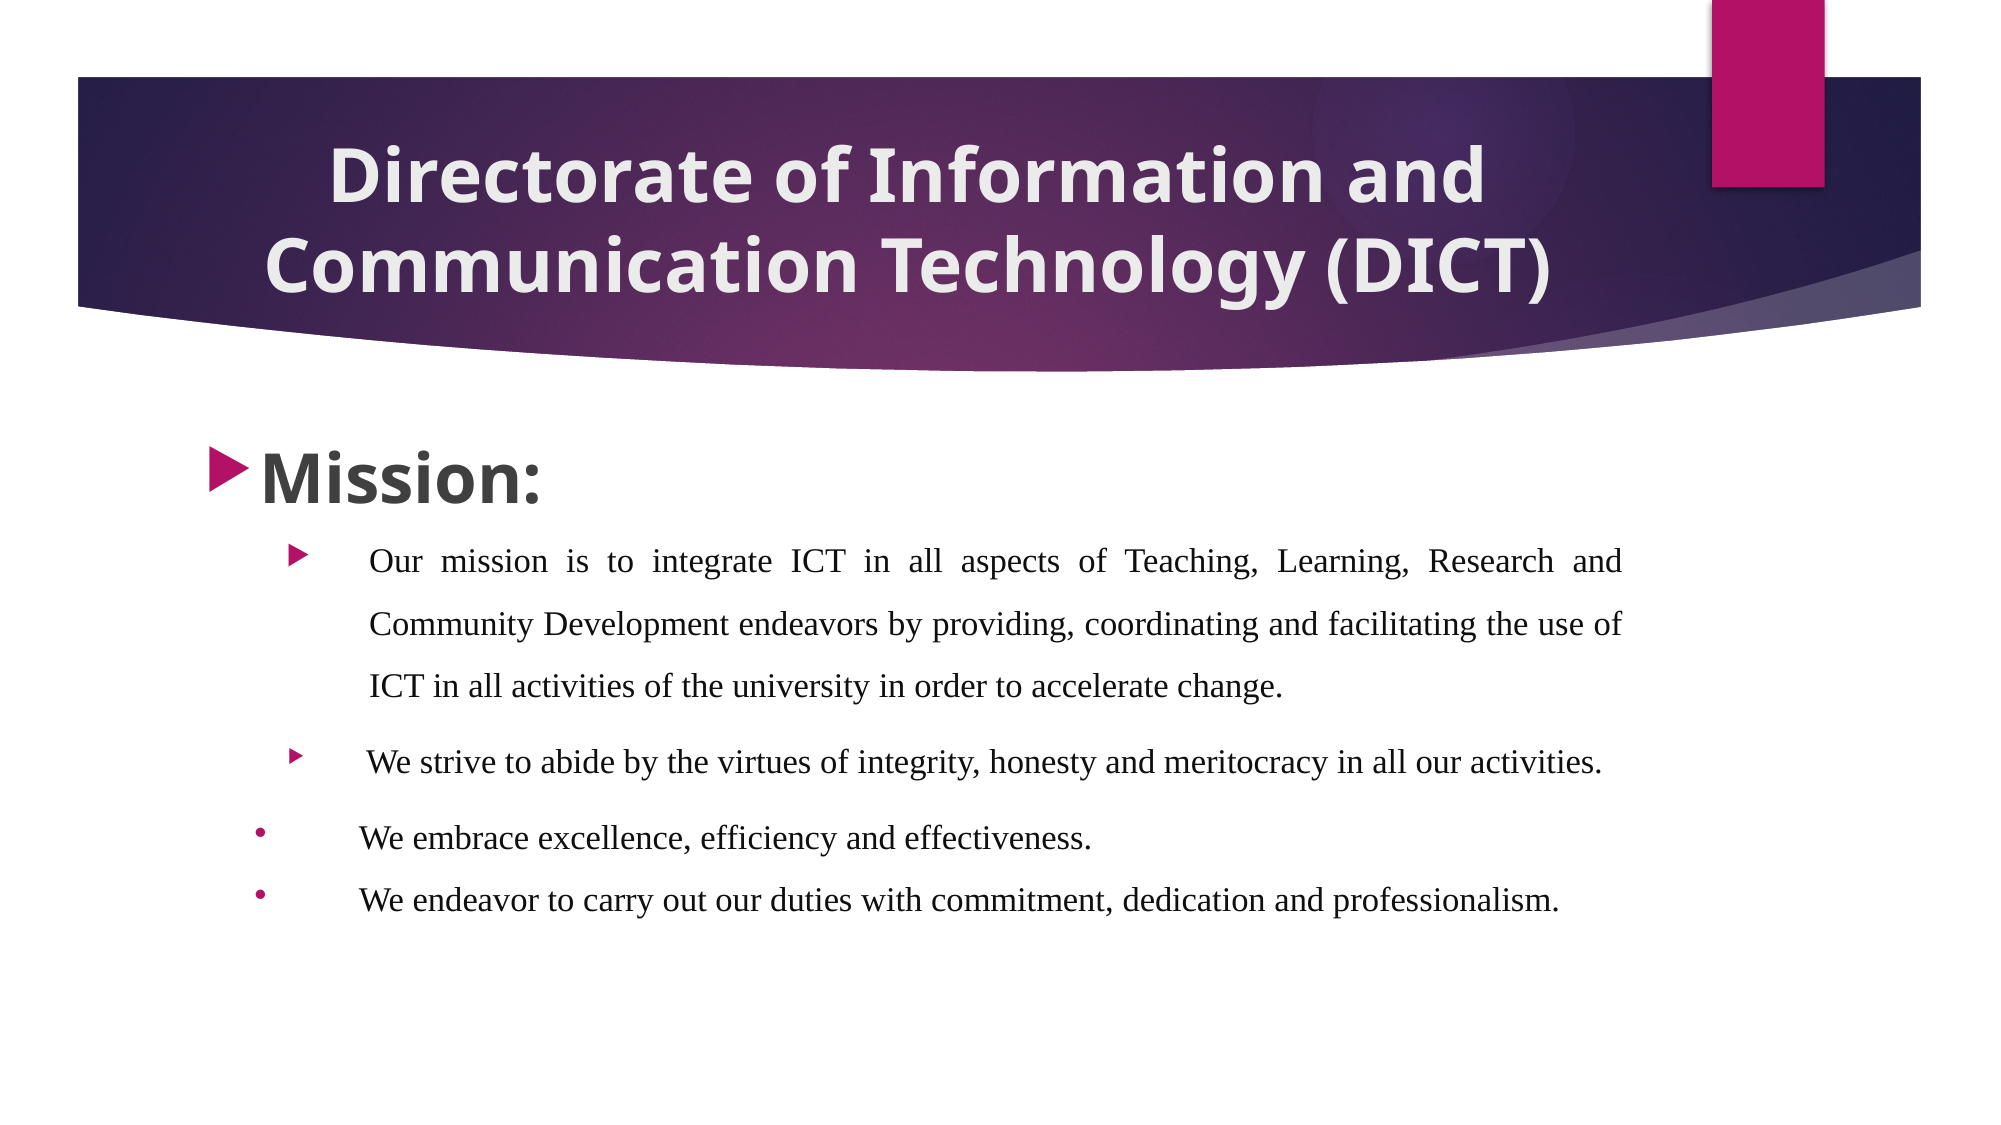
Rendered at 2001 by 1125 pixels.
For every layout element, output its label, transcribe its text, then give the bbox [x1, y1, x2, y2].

title Directorate of Information and Communication Technology (DICT) [189, 159, 1627, 276]
list Mission: Our mission is to integrate ICT in all aspects of Teaching, Learning, Research and Community Development endeavors by providing, coordinating and facilitating the use of ICT in all activities of the university in order to accelerate change. We strive to abide by the virtues of integrity, honesty and meritocracy in all our activities. We embrace excellence, efficiency and effectiveness. We endeavor to carry out our duties with commitment, dedication and professionalism. [189, 427, 1638, 988]
